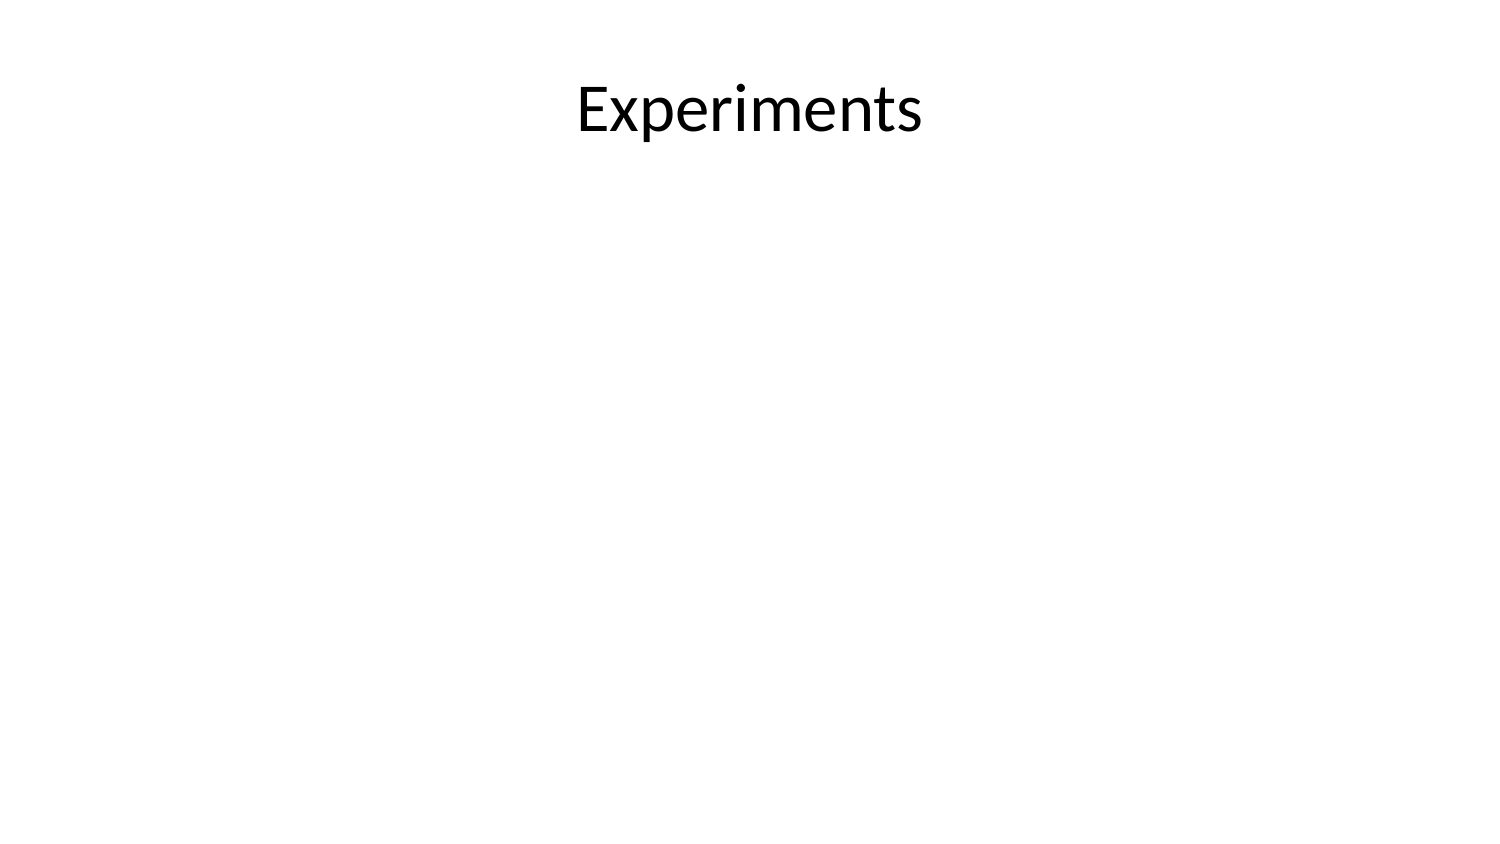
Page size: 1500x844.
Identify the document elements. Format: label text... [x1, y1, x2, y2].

title Experiments [75, 33, 1425, 175]
